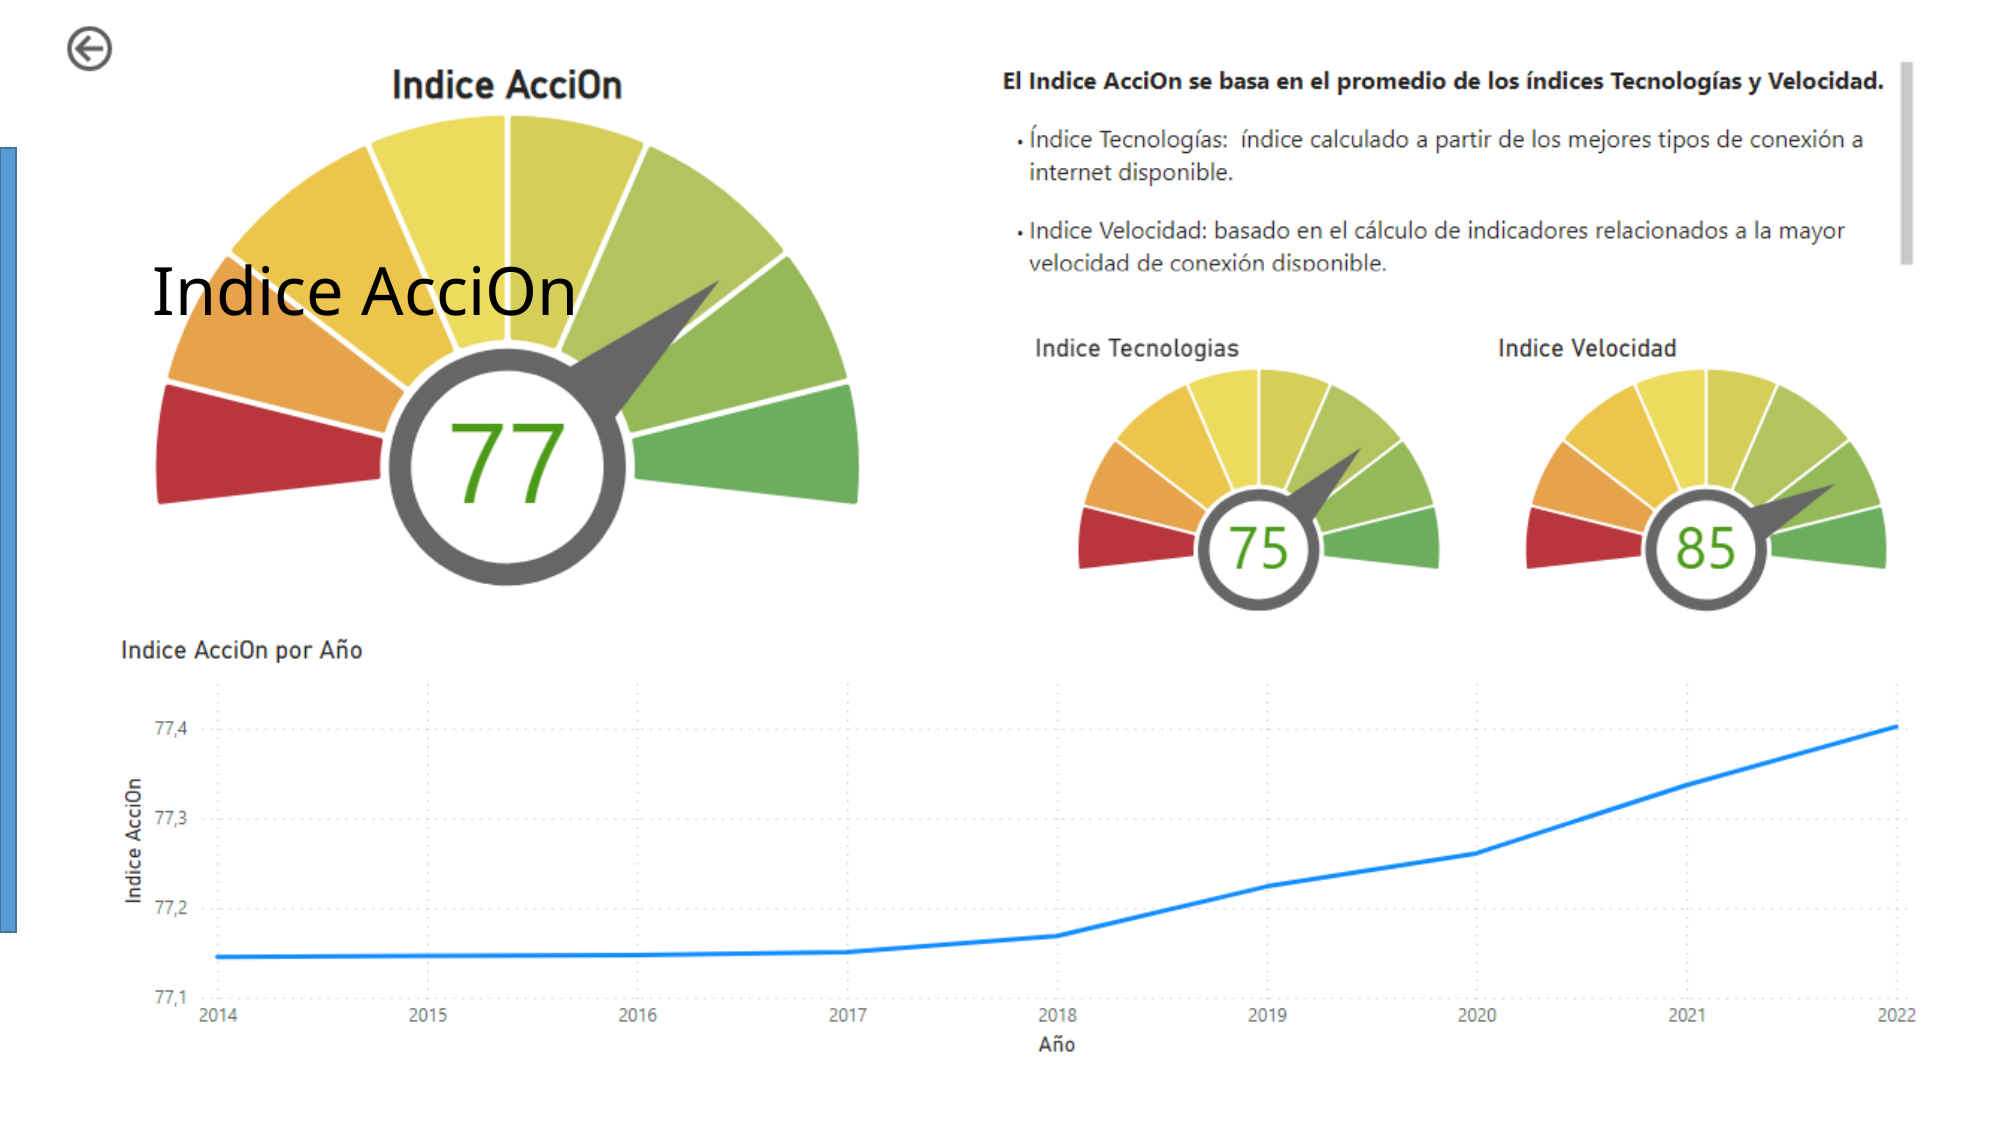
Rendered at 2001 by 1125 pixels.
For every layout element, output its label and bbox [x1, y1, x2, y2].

picture [59, 19, 1972, 1125]
text_box [0, 147, 17, 933]
